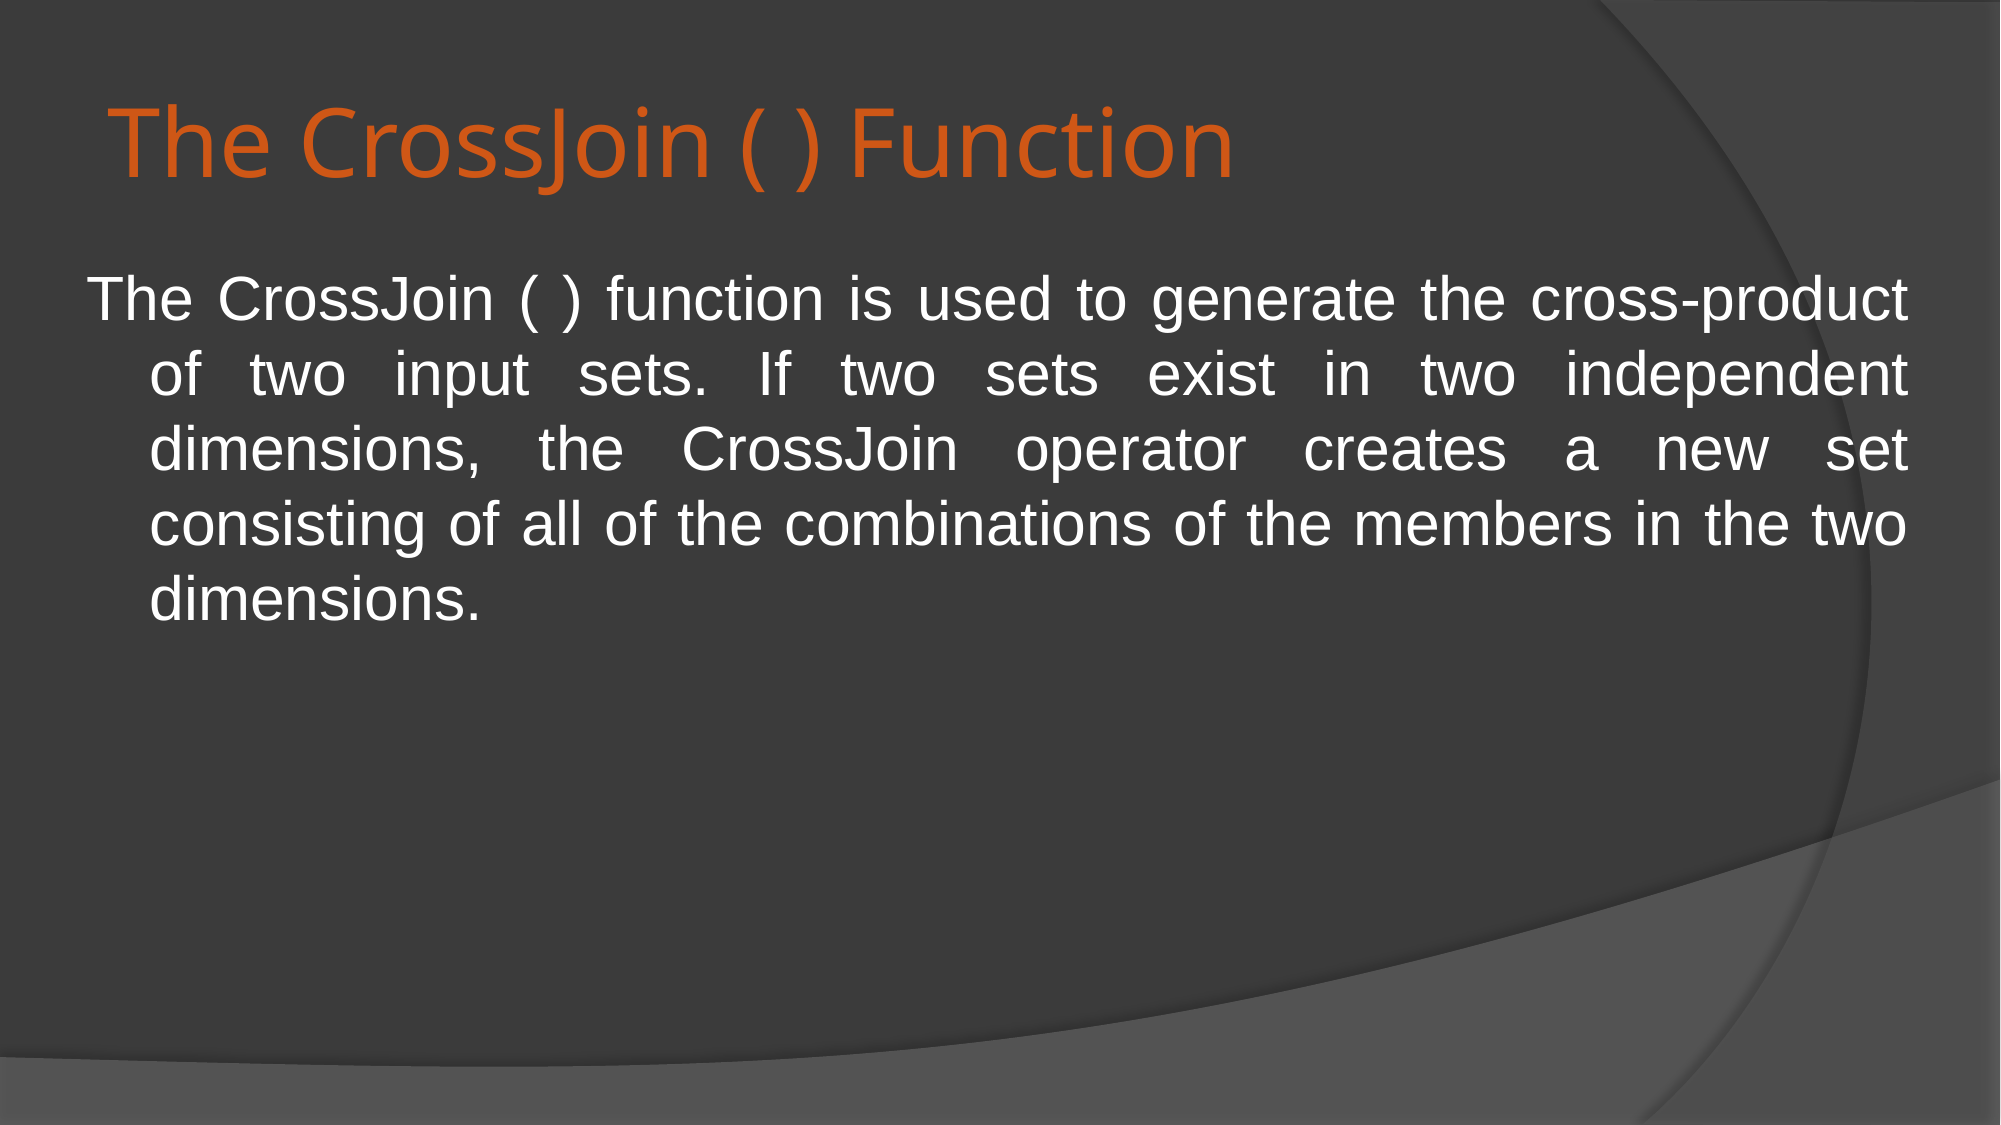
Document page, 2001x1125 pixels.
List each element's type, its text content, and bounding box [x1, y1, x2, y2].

list The CrossJoin ( ) function is used to generate the cross-product of two input sets. If two sets exist in two independent dimensions, the CrossJoin operator creates a new set consisting of all of the combinations of the members in the two dimensions. [65, 250, 1926, 1001]
title The CrossJoin ( ) Function [99, 45, 1734, 233]
